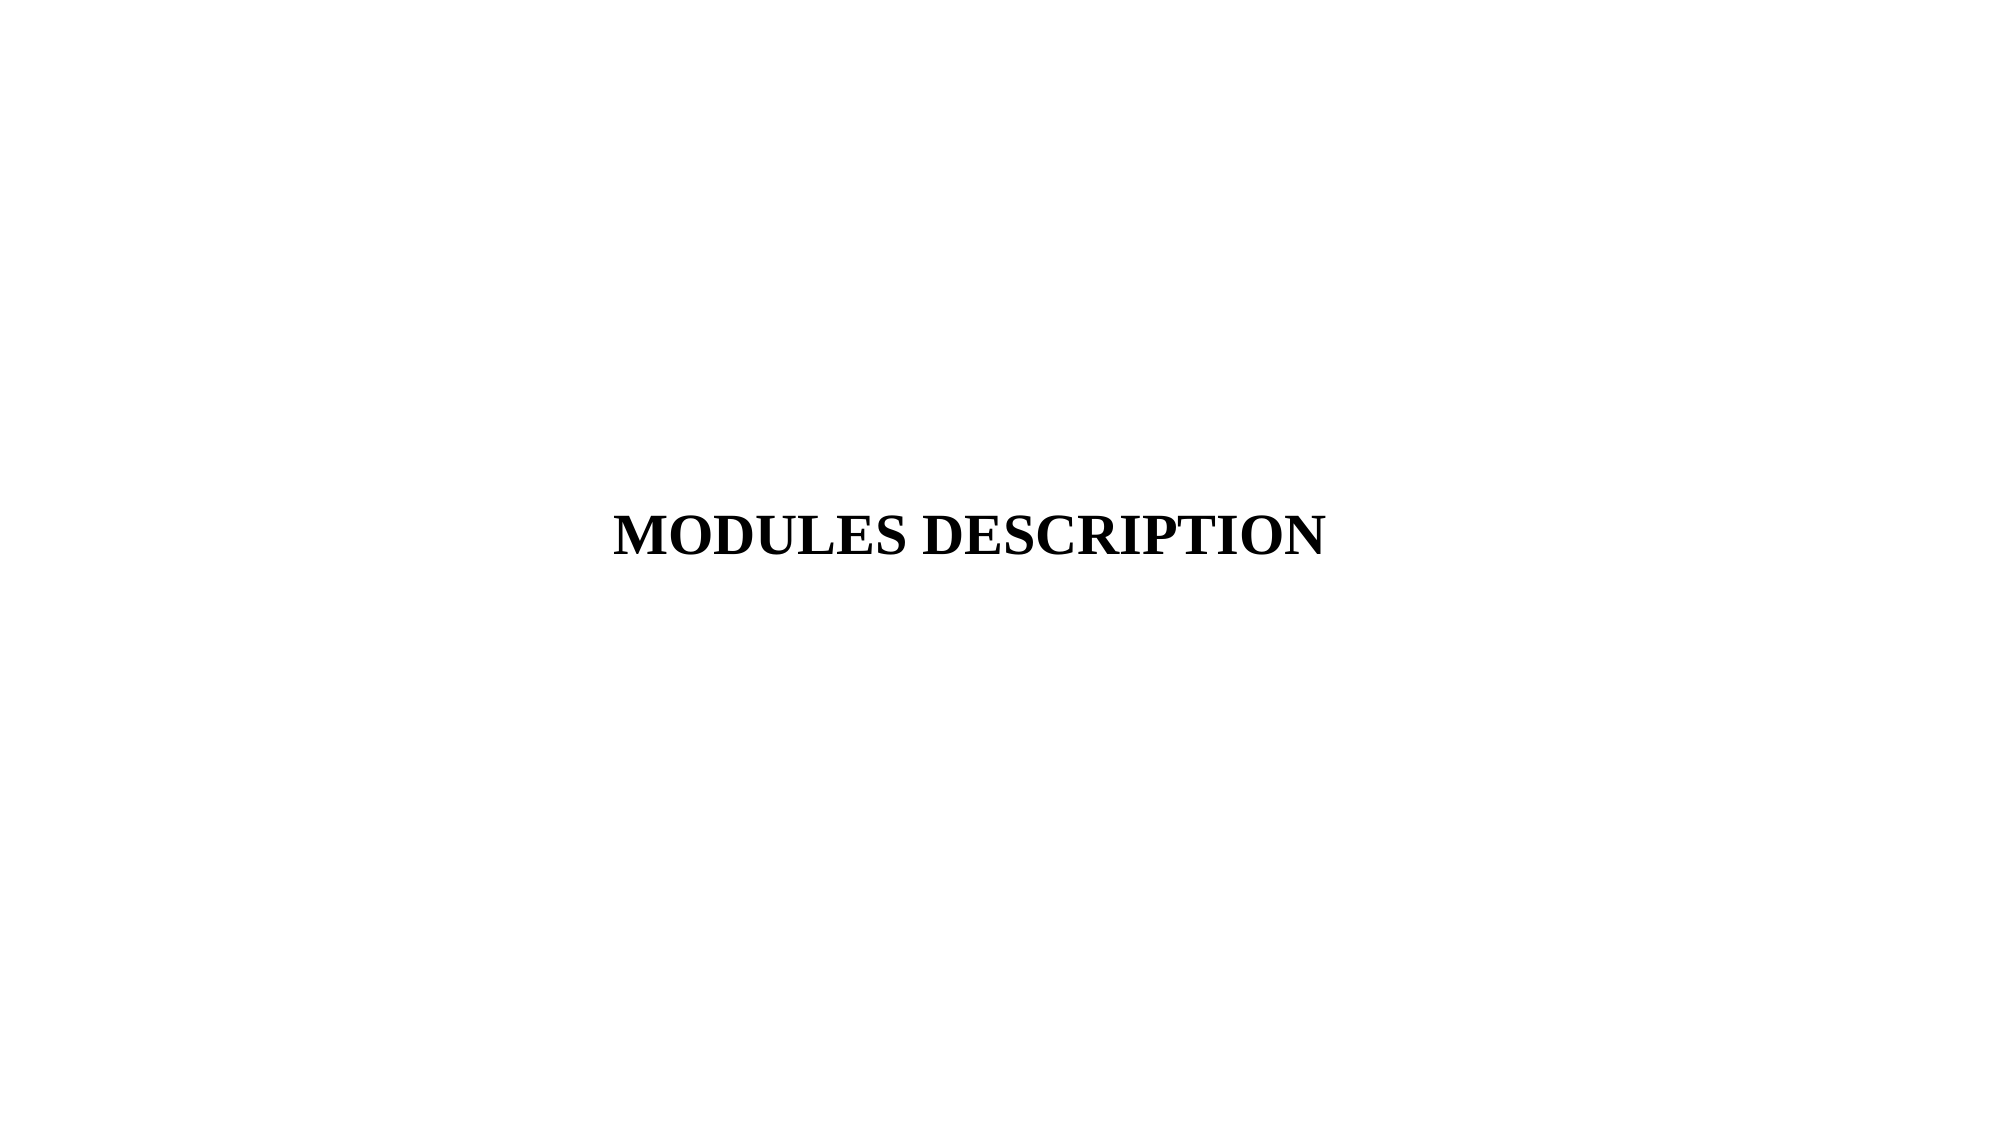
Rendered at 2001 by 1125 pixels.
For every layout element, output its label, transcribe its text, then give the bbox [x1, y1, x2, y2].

title MODULES DESCRIPTION [115, 427, 1841, 645]
